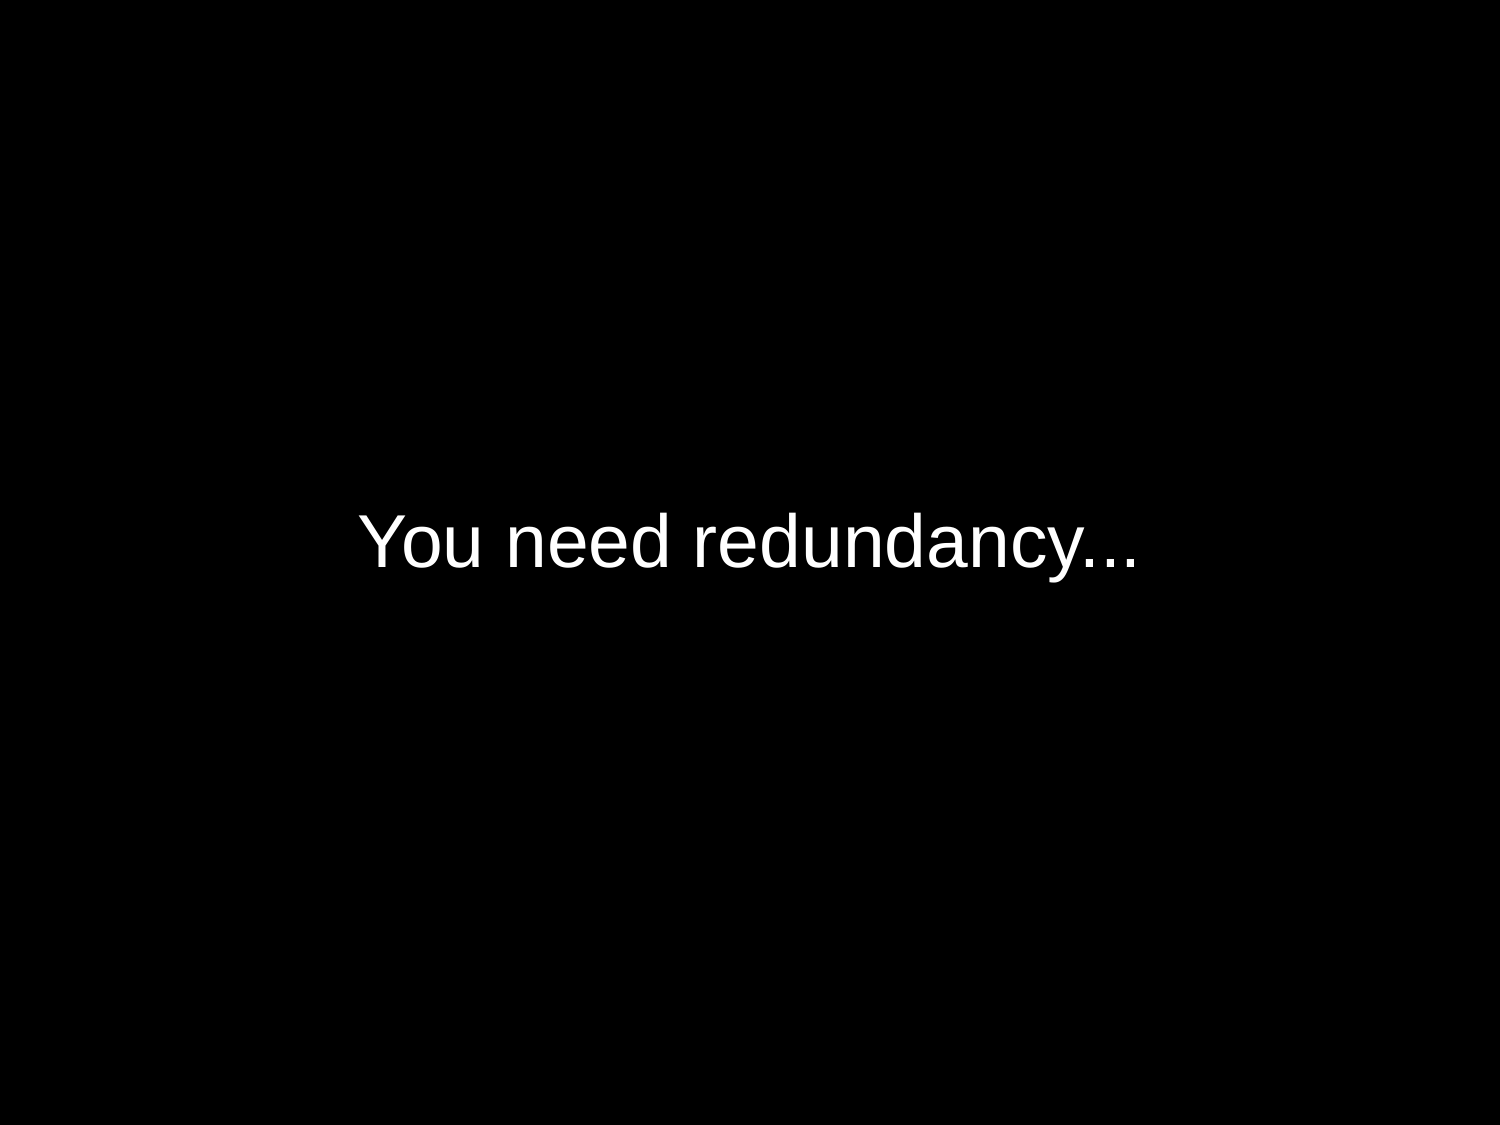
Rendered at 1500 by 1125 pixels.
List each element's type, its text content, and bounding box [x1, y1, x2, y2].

title You need redundancy... [33, 430, 1467, 645]
